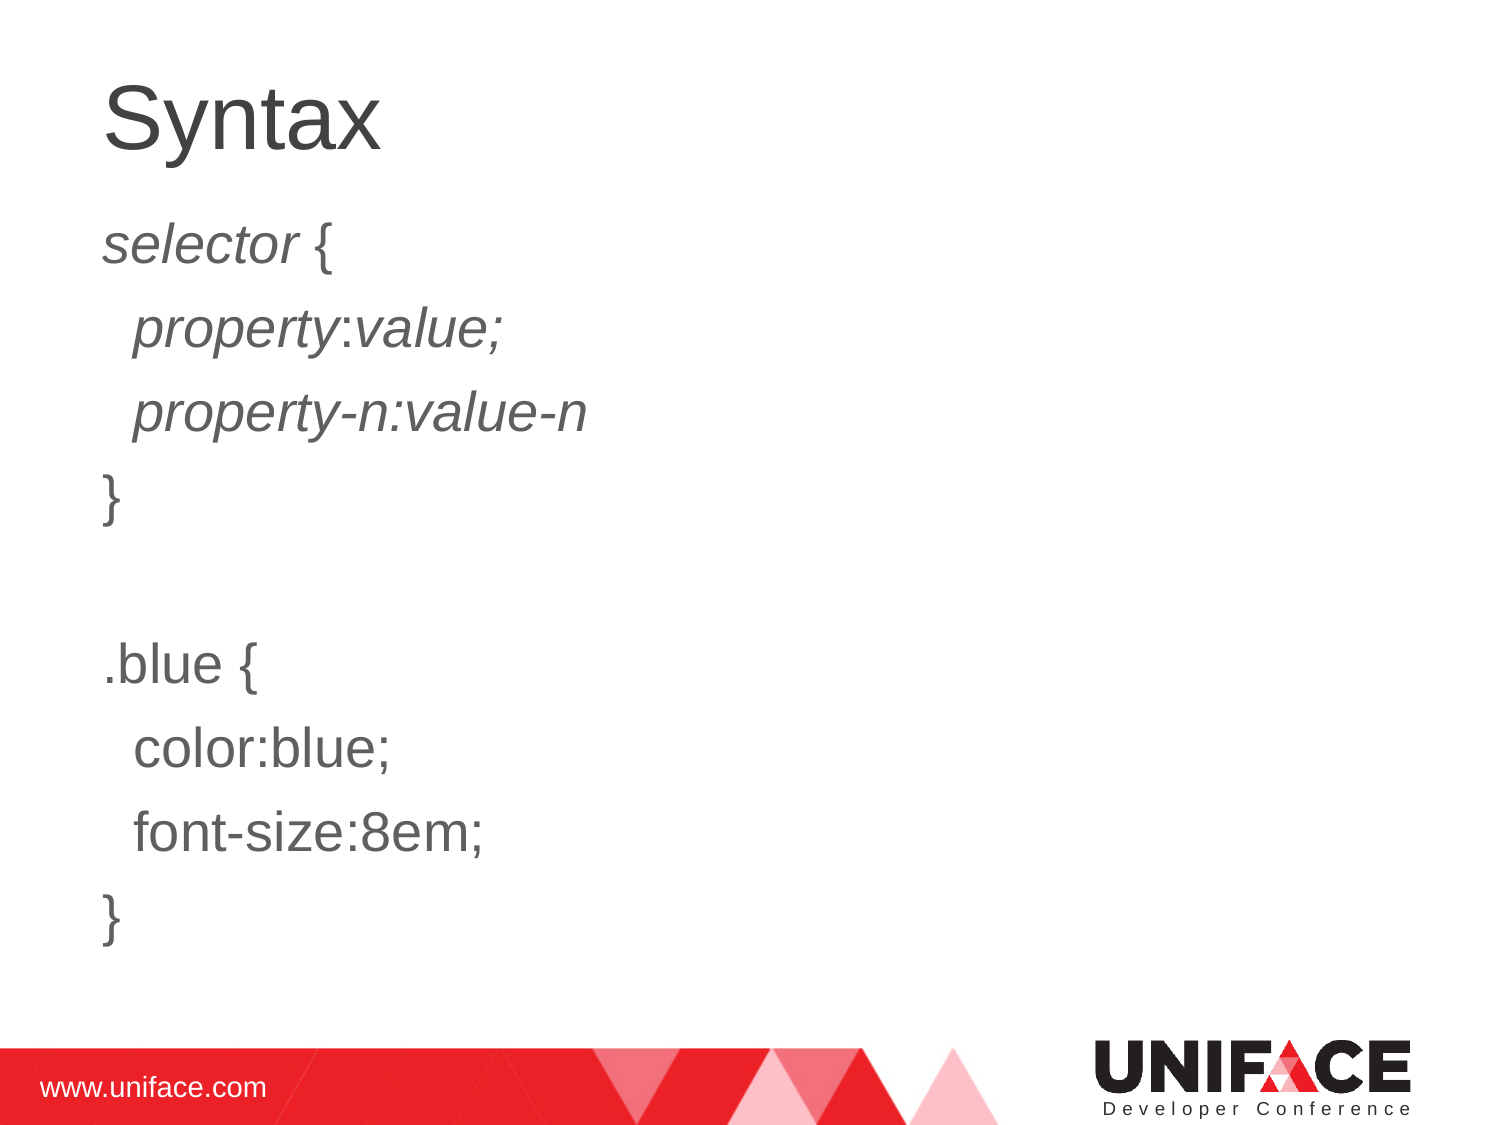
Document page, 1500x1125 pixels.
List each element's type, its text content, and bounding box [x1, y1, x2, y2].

title Syntax [87, 37, 1401, 176]
list selector { property:value; property-n:value-n } .blue { color:blue; font-size:8em; } [87, 200, 1400, 963]
picture [0, 0, 1500, 1125]
